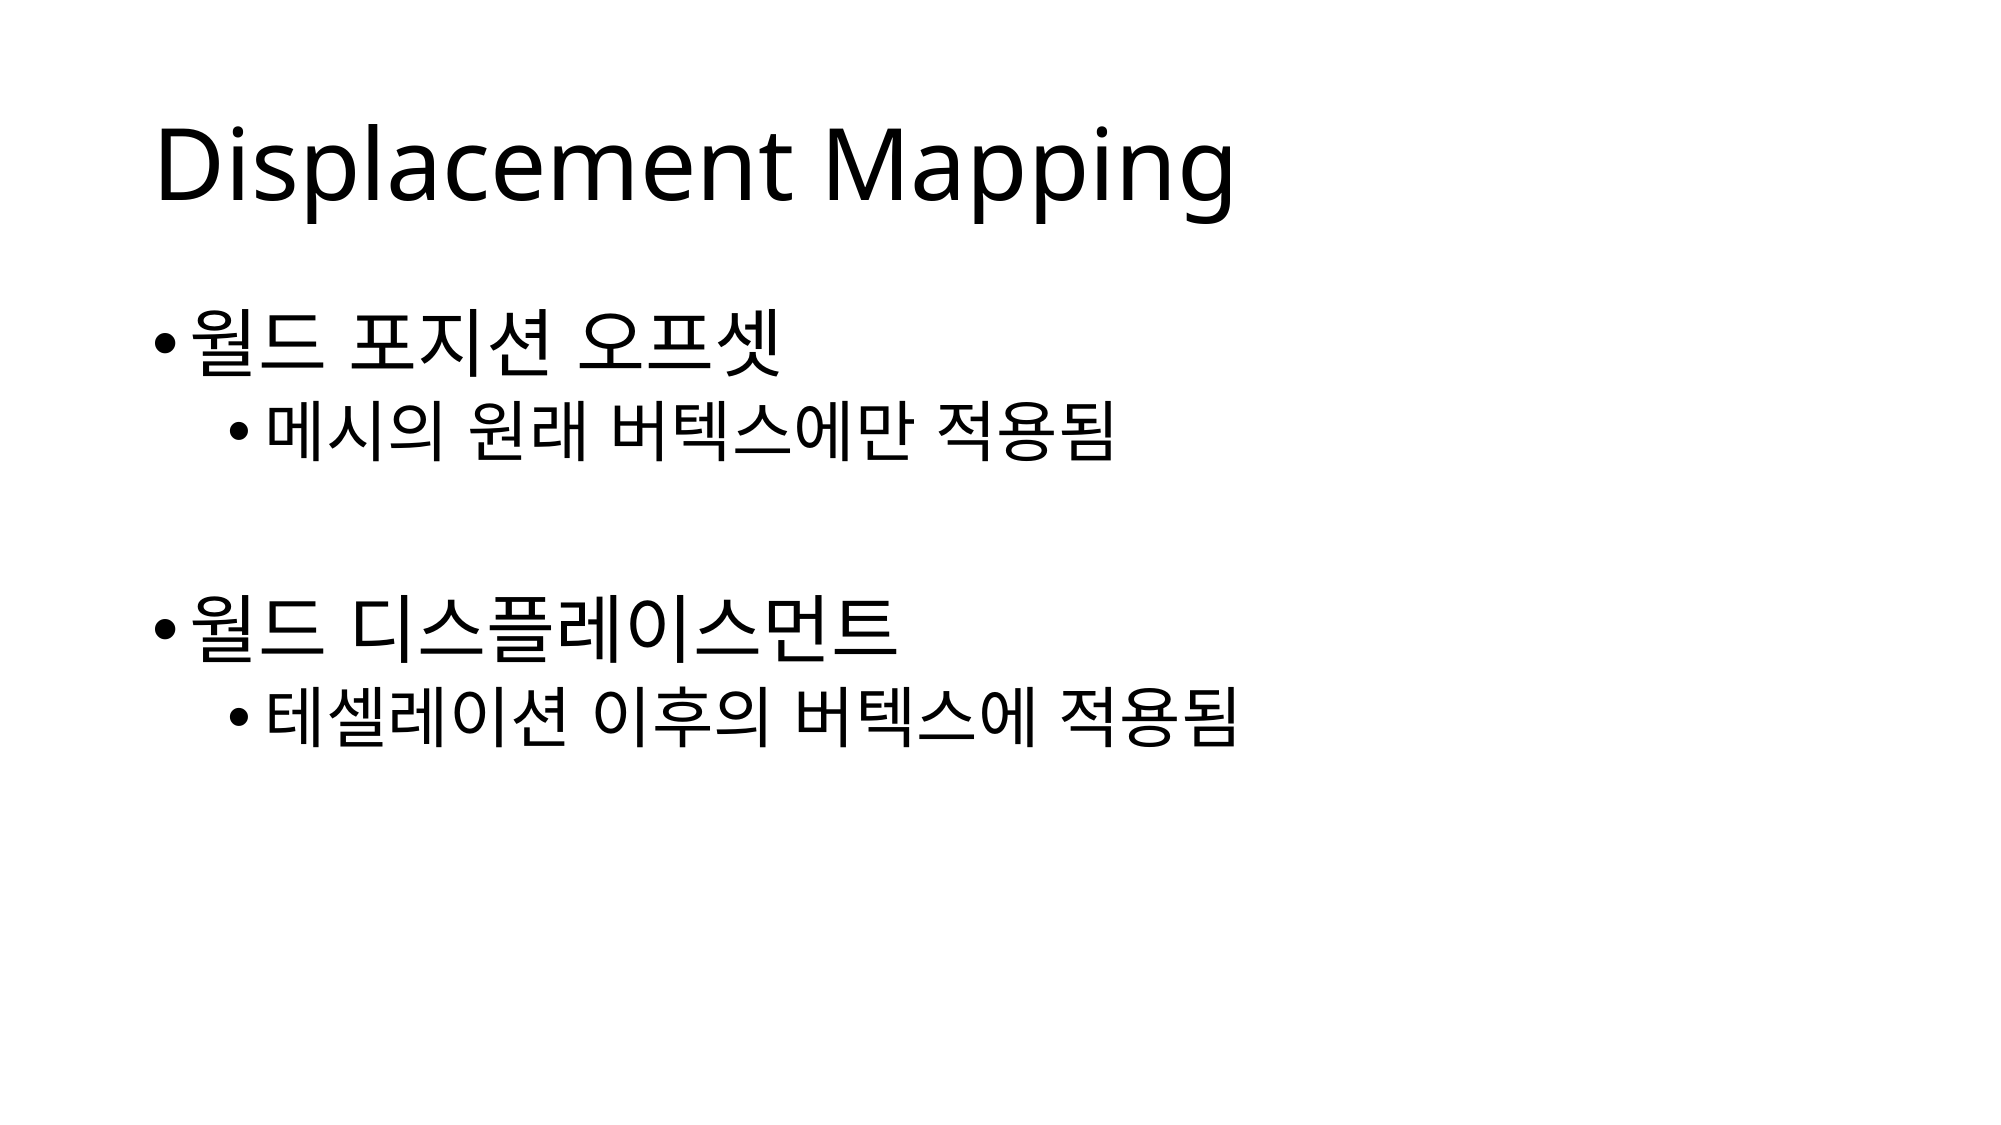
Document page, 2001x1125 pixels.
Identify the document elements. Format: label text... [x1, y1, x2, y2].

list 월드 포지션 오프셋 메시의 원래 버텍스에만 적용됨 월드 디스플레이스먼트 테셀레이션 이후의 버텍스에 적용됨 [137, 299, 1863, 1014]
title Displacement Mapping [137, 59, 1863, 278]
